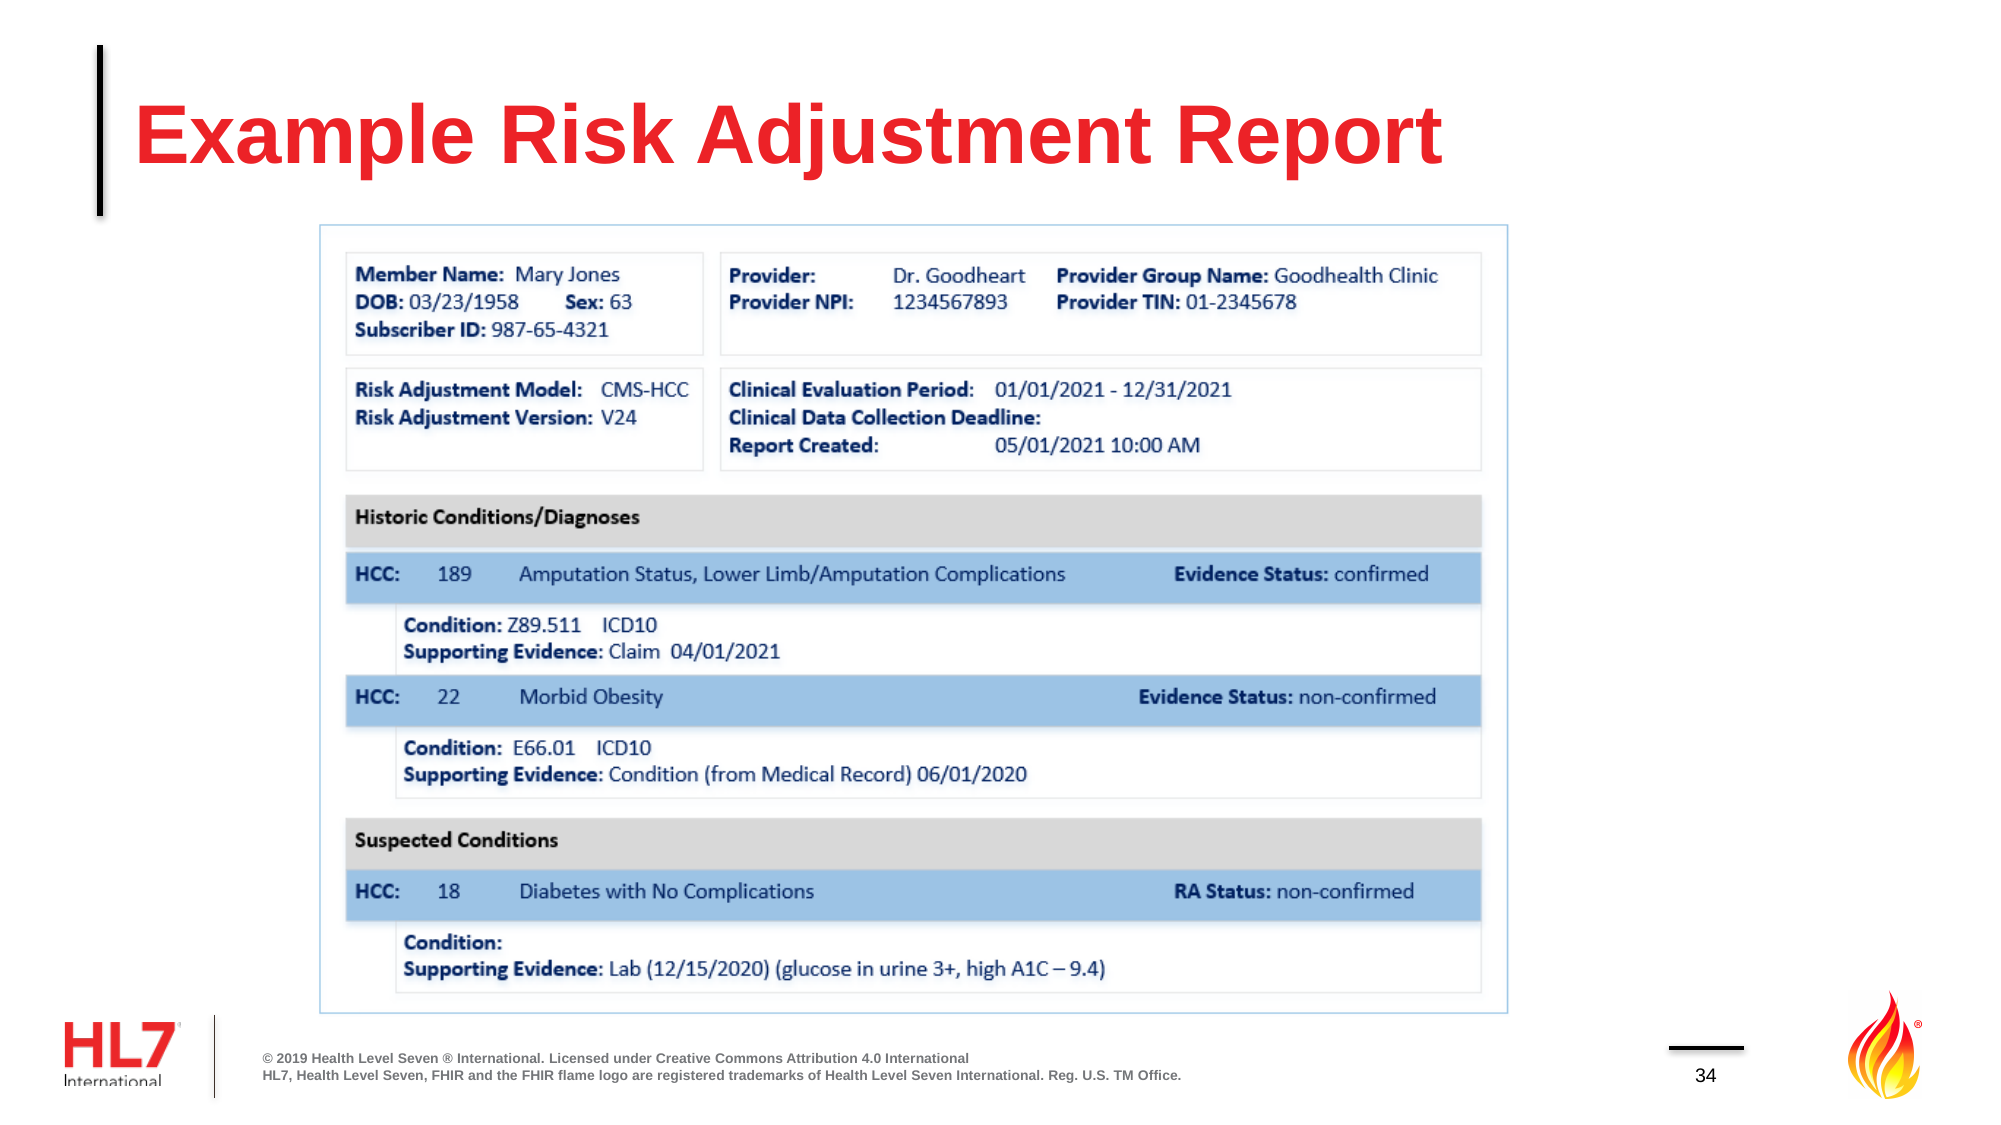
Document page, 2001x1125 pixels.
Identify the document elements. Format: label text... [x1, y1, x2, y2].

slide_number 34 [1676, 1051, 1736, 1087]
picture [318, 222, 1510, 1017]
picture [1848, 990, 1922, 1099]
title Example Risk Adjustment Report [134, 45, 1935, 217]
footer © 2019 Health Level Seven ® International. Licensed under Creative Commons Attribution 4.0 International HL7, Health Level Seven, FHIR and the FHIR flame logo are registered trademarks of Health Level Seven International. Reg. U.S. TM Office. [262, 1048, 1254, 1083]
